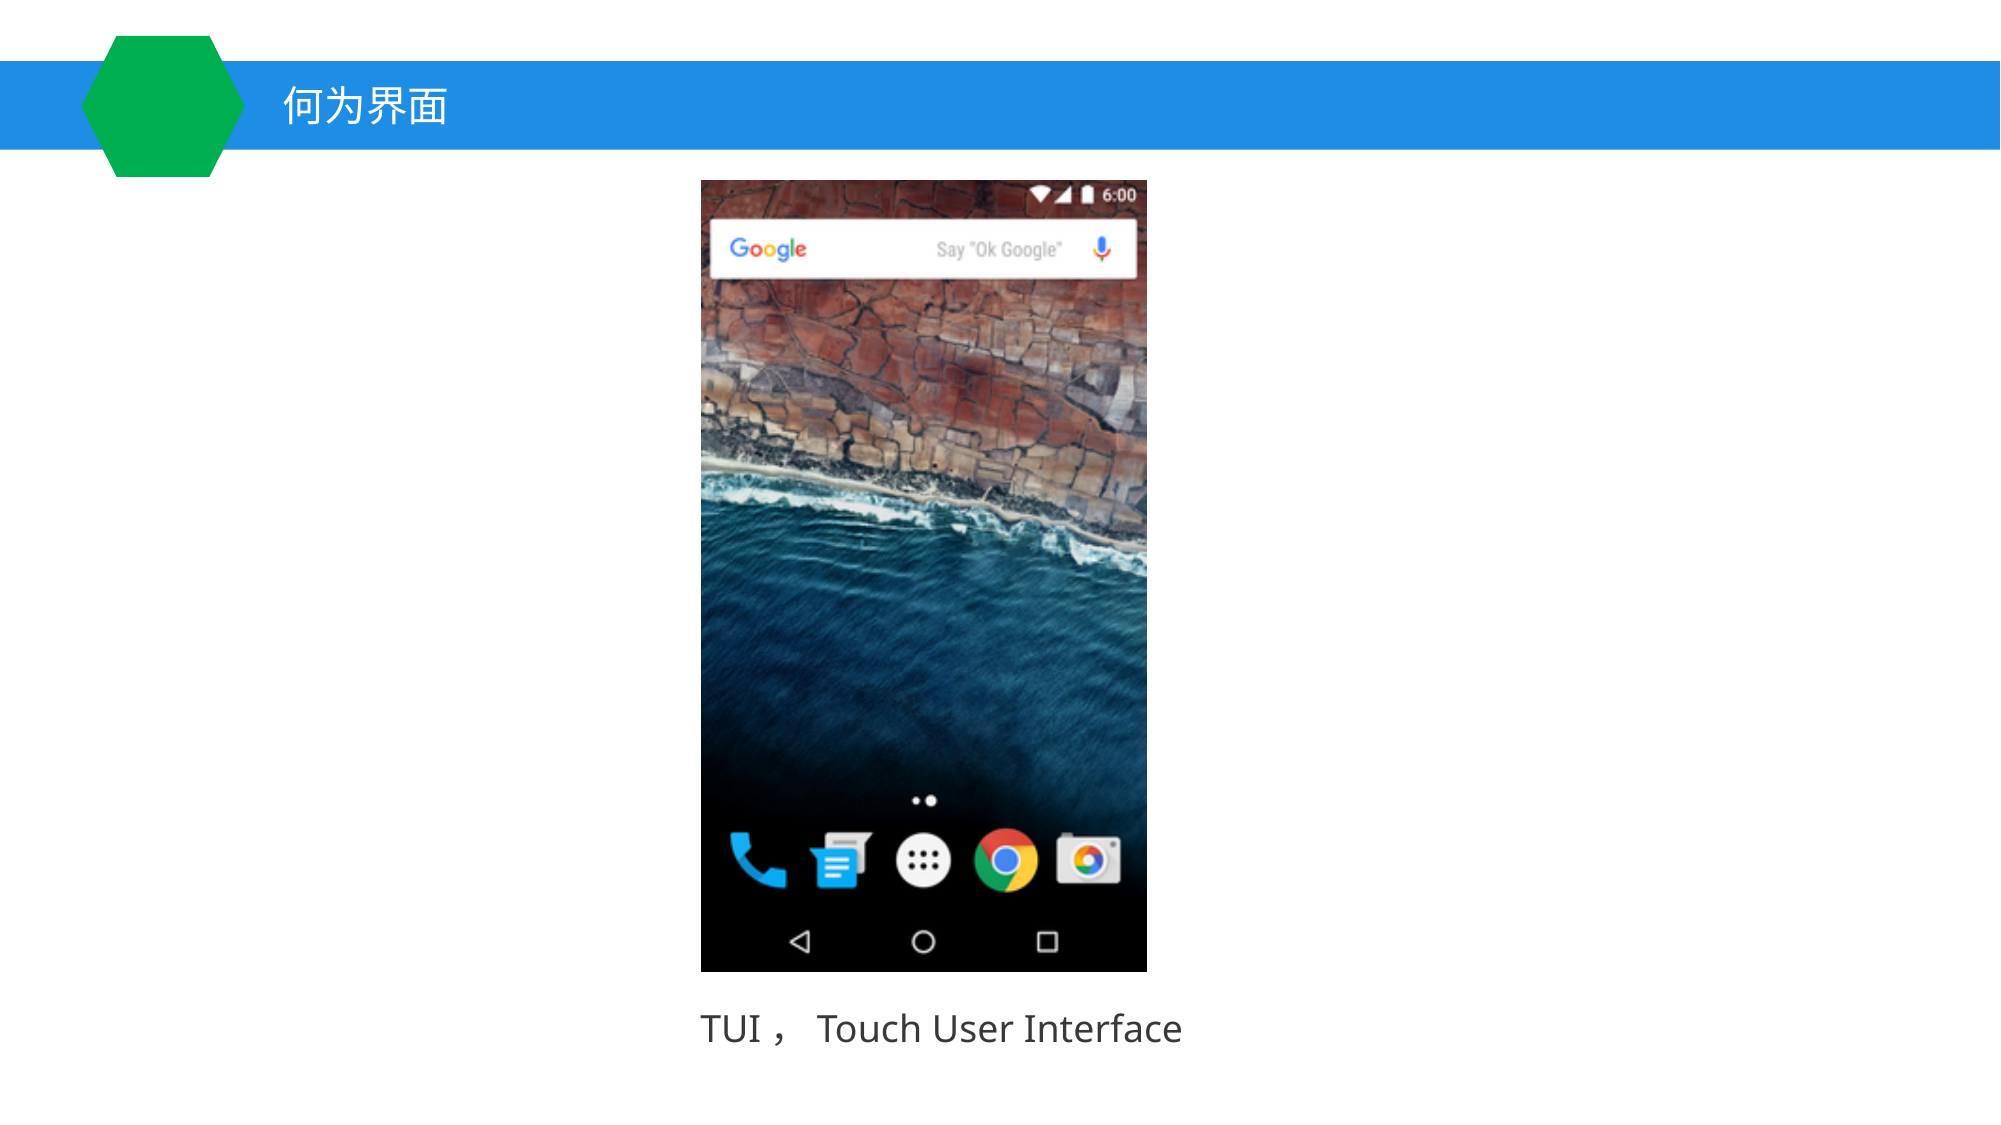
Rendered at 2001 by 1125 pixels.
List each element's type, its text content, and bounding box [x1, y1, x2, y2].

text_box TUI，Touch User Interface [639, 997, 1245, 1057]
text_box 何为界面 [267, 71, 1107, 137]
picture [701, 180, 1148, 972]
